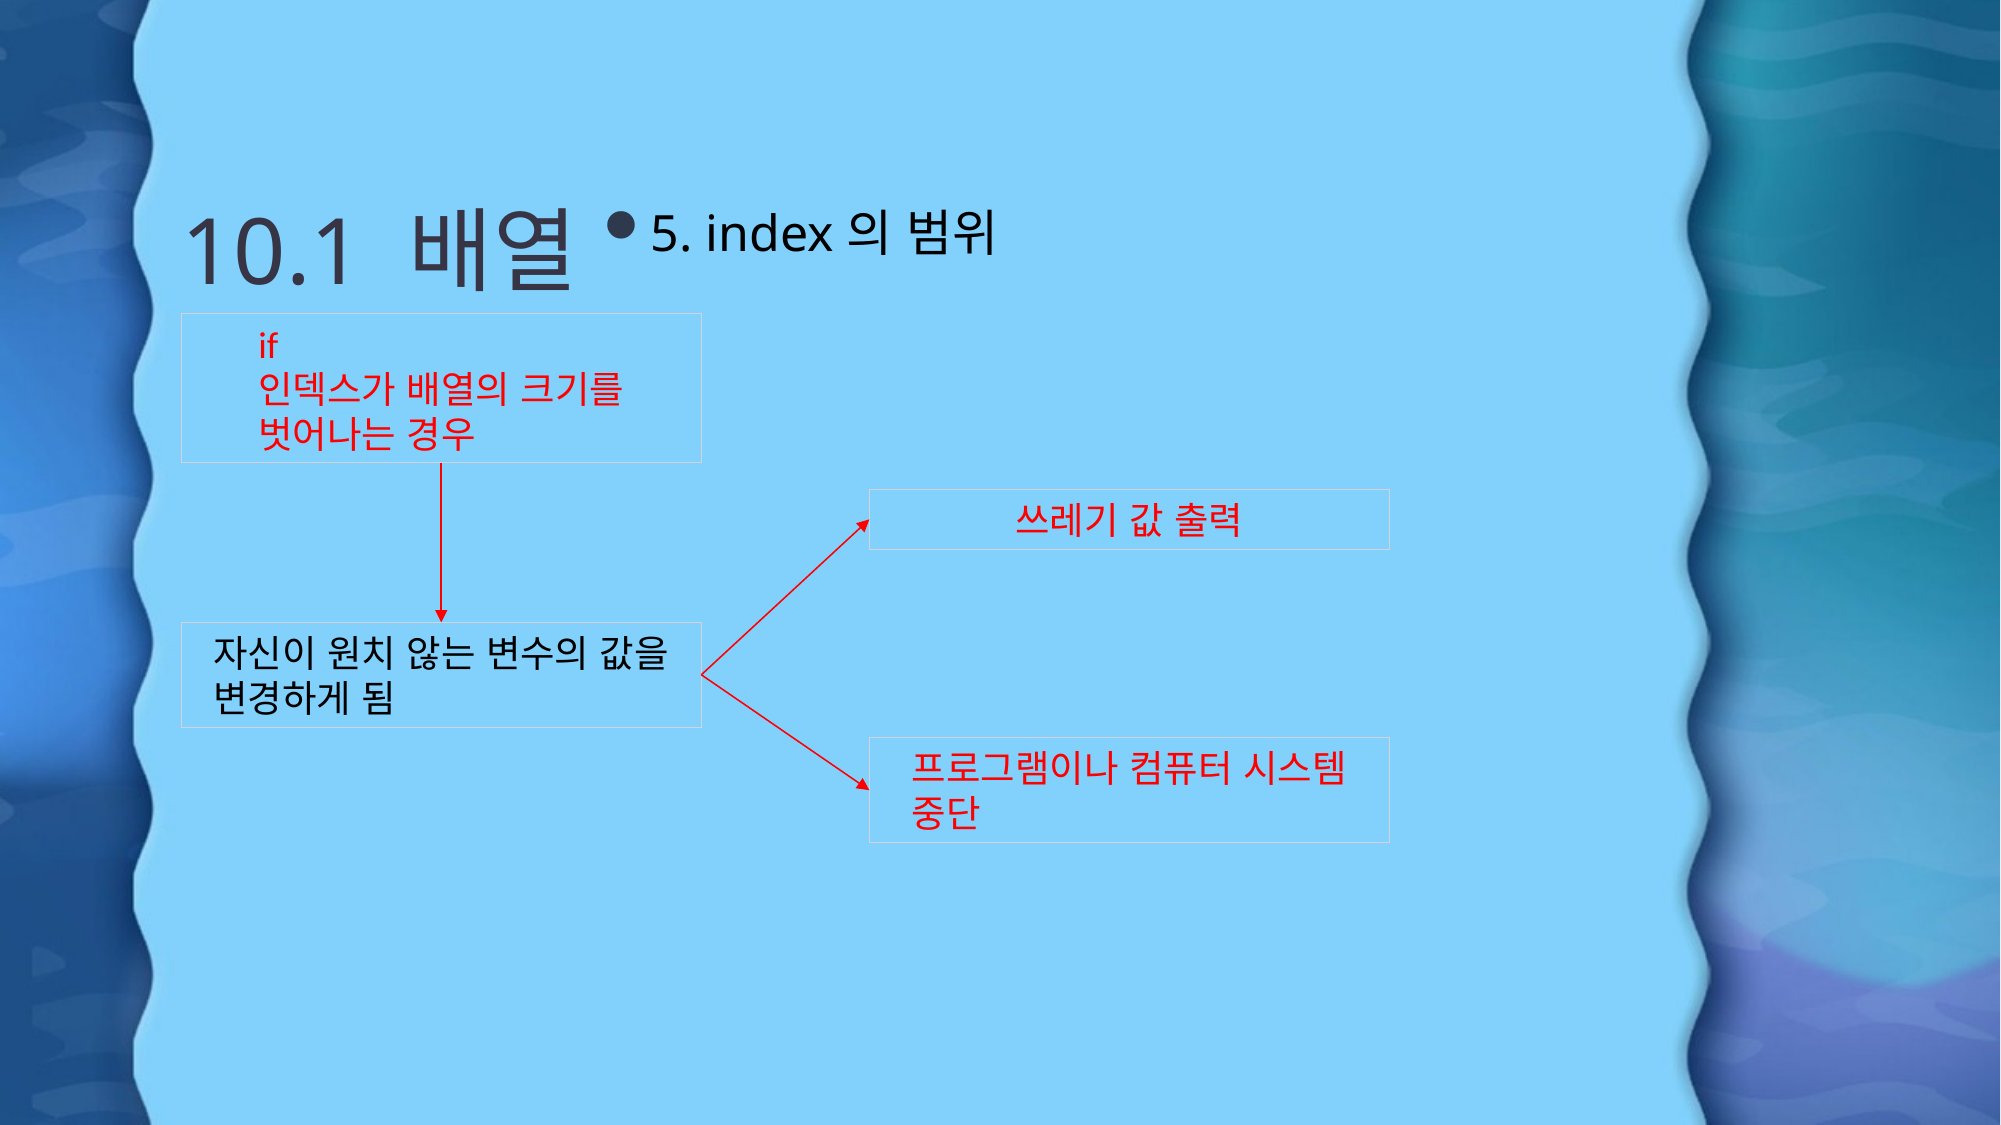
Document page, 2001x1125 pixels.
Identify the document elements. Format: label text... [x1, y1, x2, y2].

picture [0, 0, 2001, 1125]
text_box 자신이 원치 않는 변수의 값을 변경하게 됨 [181, 622, 701, 728]
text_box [701, 674, 870, 791]
text_box if 인덱스가 배열의 크기를 벗어나는 경우 [181, 313, 702, 463]
text_box 프로그램이나 컴퓨터 시스템 중단 [869, 737, 1390, 843]
text_box 5. index의 범위 [588, 194, 1072, 306]
title 10.1 배열 [181, 115, 1669, 303]
text_box 쓰레기 값 출력 [869, 489, 1390, 550]
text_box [701, 519, 870, 674]
